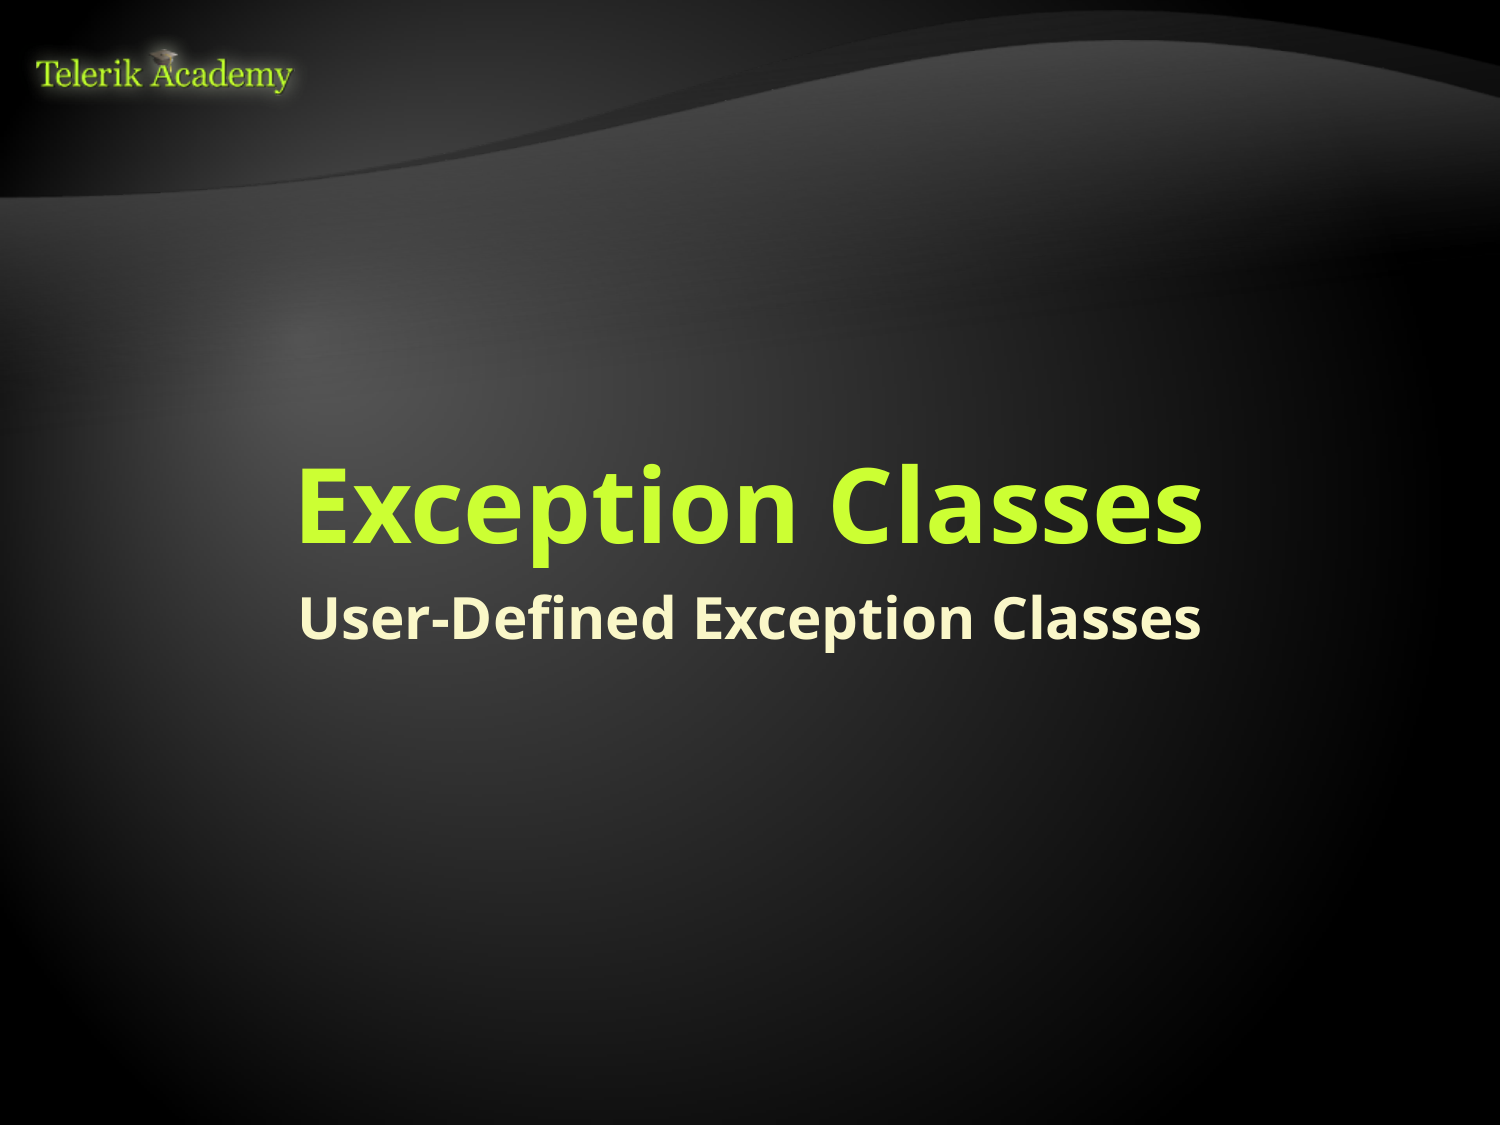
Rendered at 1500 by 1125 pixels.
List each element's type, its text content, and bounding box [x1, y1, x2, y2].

subtitle User-Defined Exception Classes [99, 569, 1400, 663]
picture [0, 0, 1500, 1125]
title Exception Classes [99, 450, 1400, 563]
